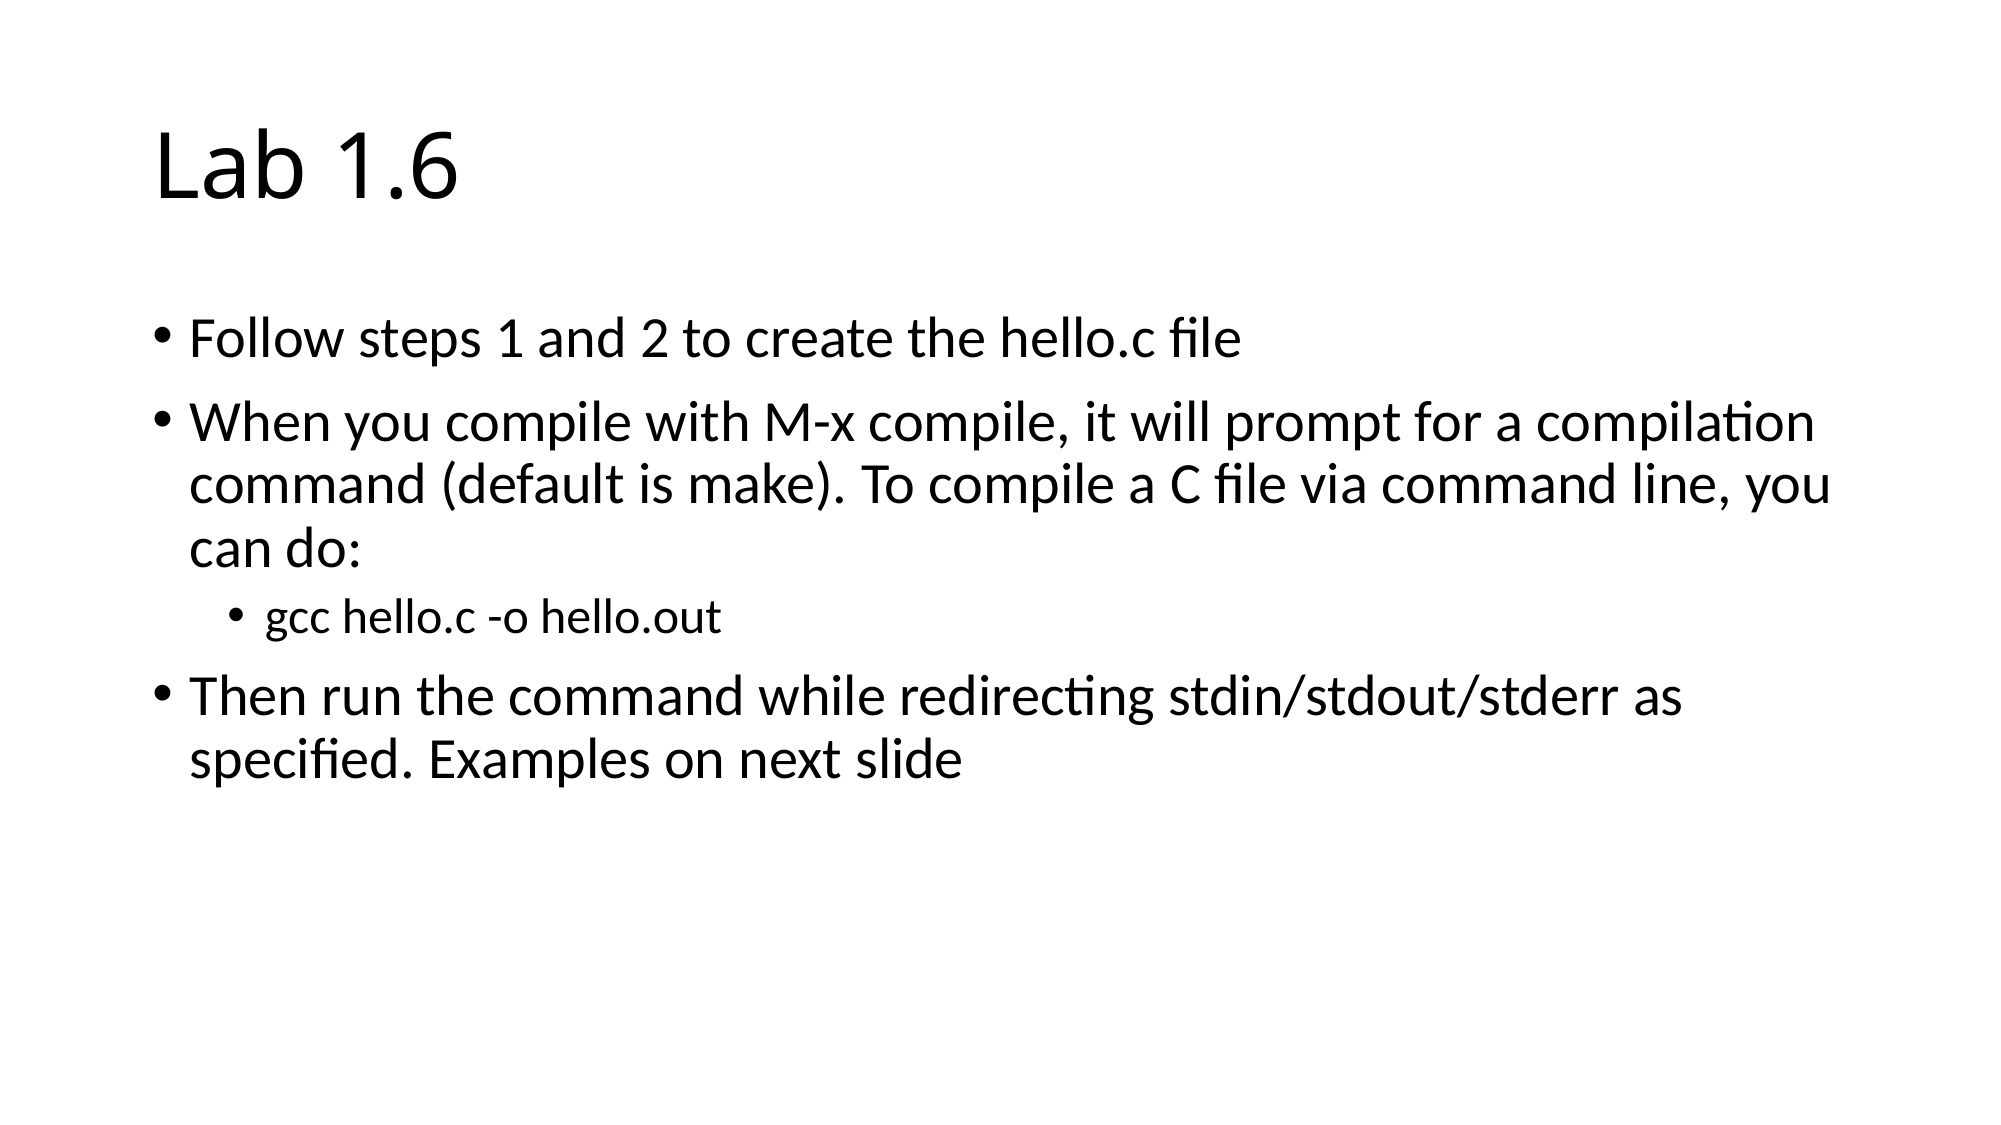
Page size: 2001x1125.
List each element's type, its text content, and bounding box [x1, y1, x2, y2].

title Lab 1.6 [137, 59, 1863, 278]
list Follow steps 1 and 2 to create the hello.c file When you compile with M-x compile, it will prompt for a compilation command (default is make). To compile a C file via command line, you can do: gcc hello.c -o hello.out Then run the command while redirecting stdin/stdout/stderr as specified. Examples on next slide [137, 299, 1863, 1014]
